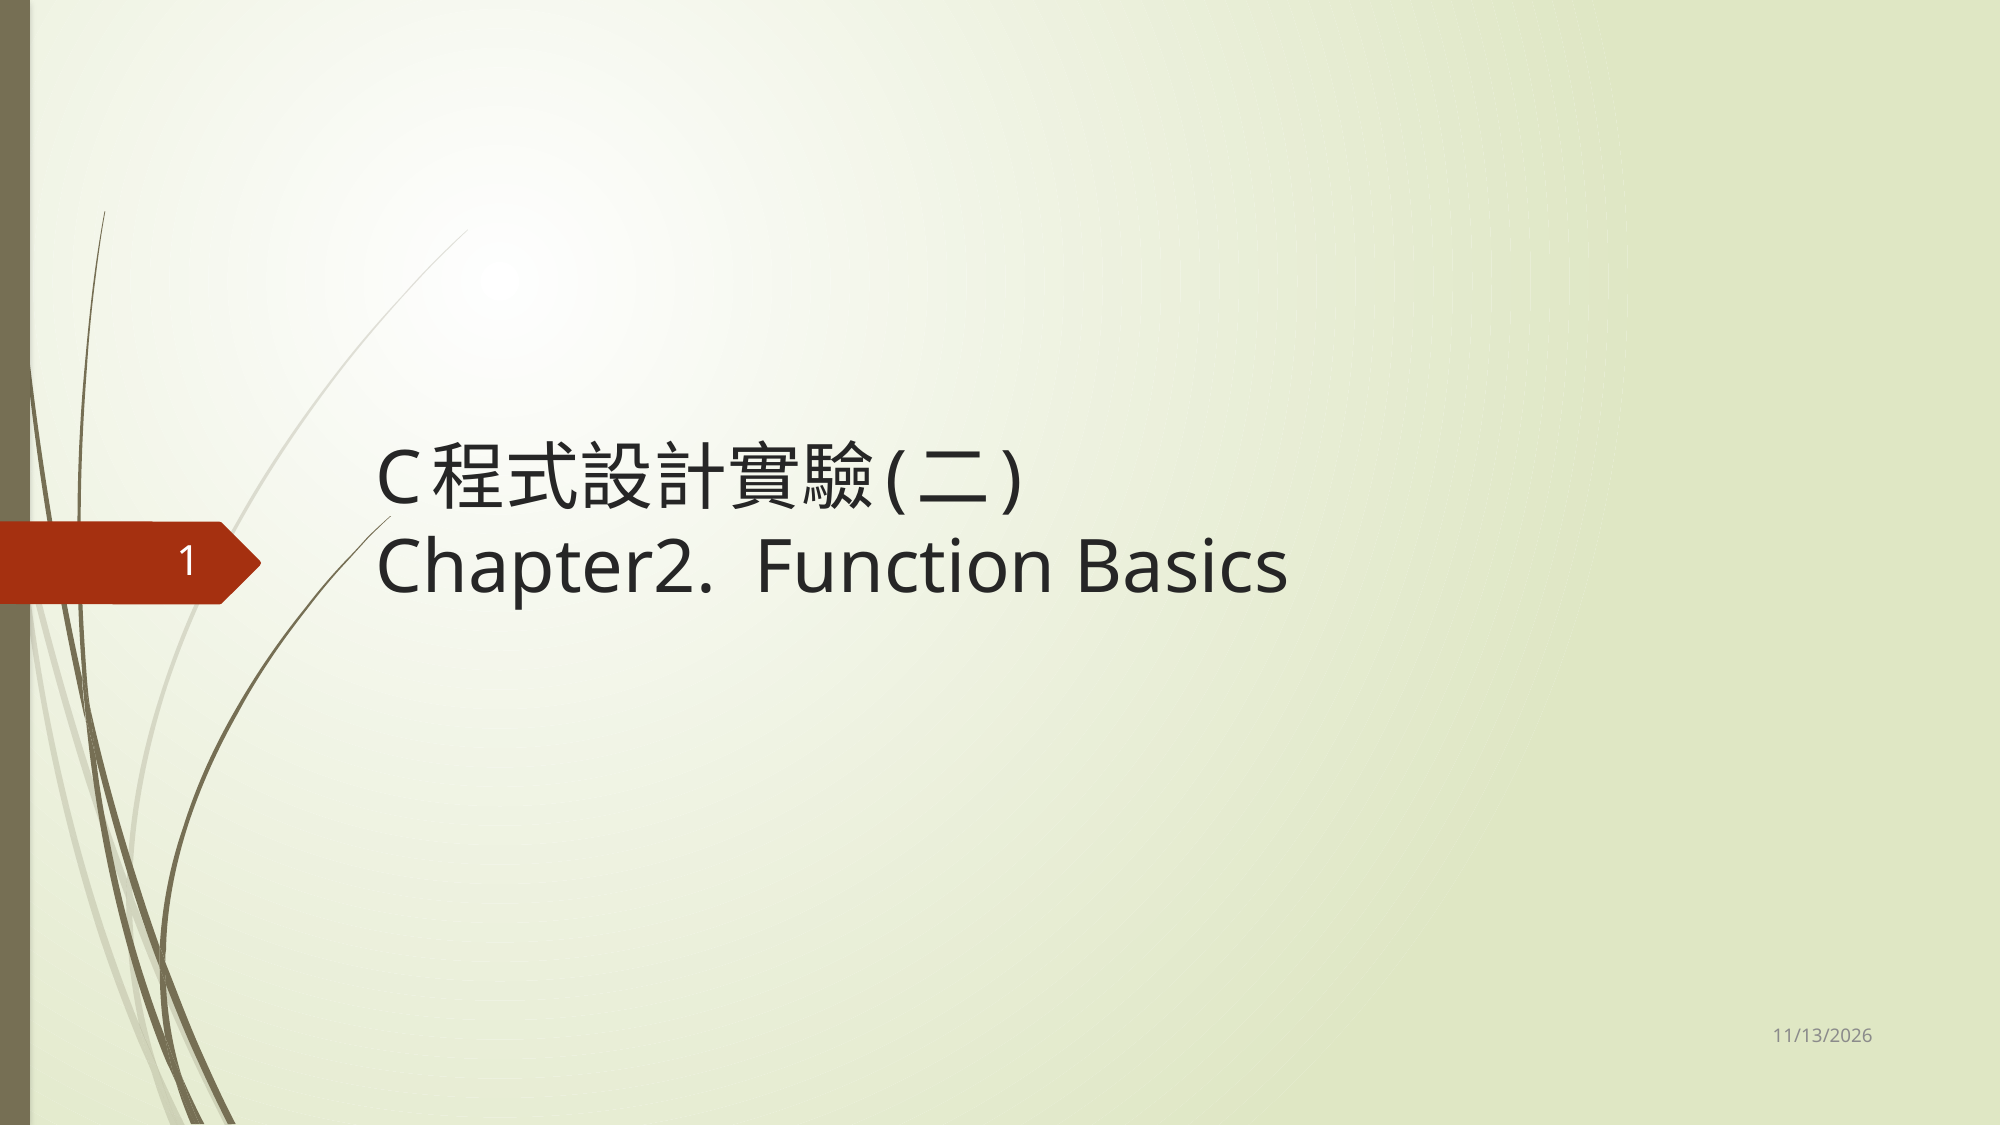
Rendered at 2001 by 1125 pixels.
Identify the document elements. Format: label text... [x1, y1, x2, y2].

title C程式設計實驗(二) Chapter2. Function Basics [360, 420, 1856, 681]
slide_number 1 [87, 532, 216, 592]
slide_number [1699, 1005, 1888, 1067]
